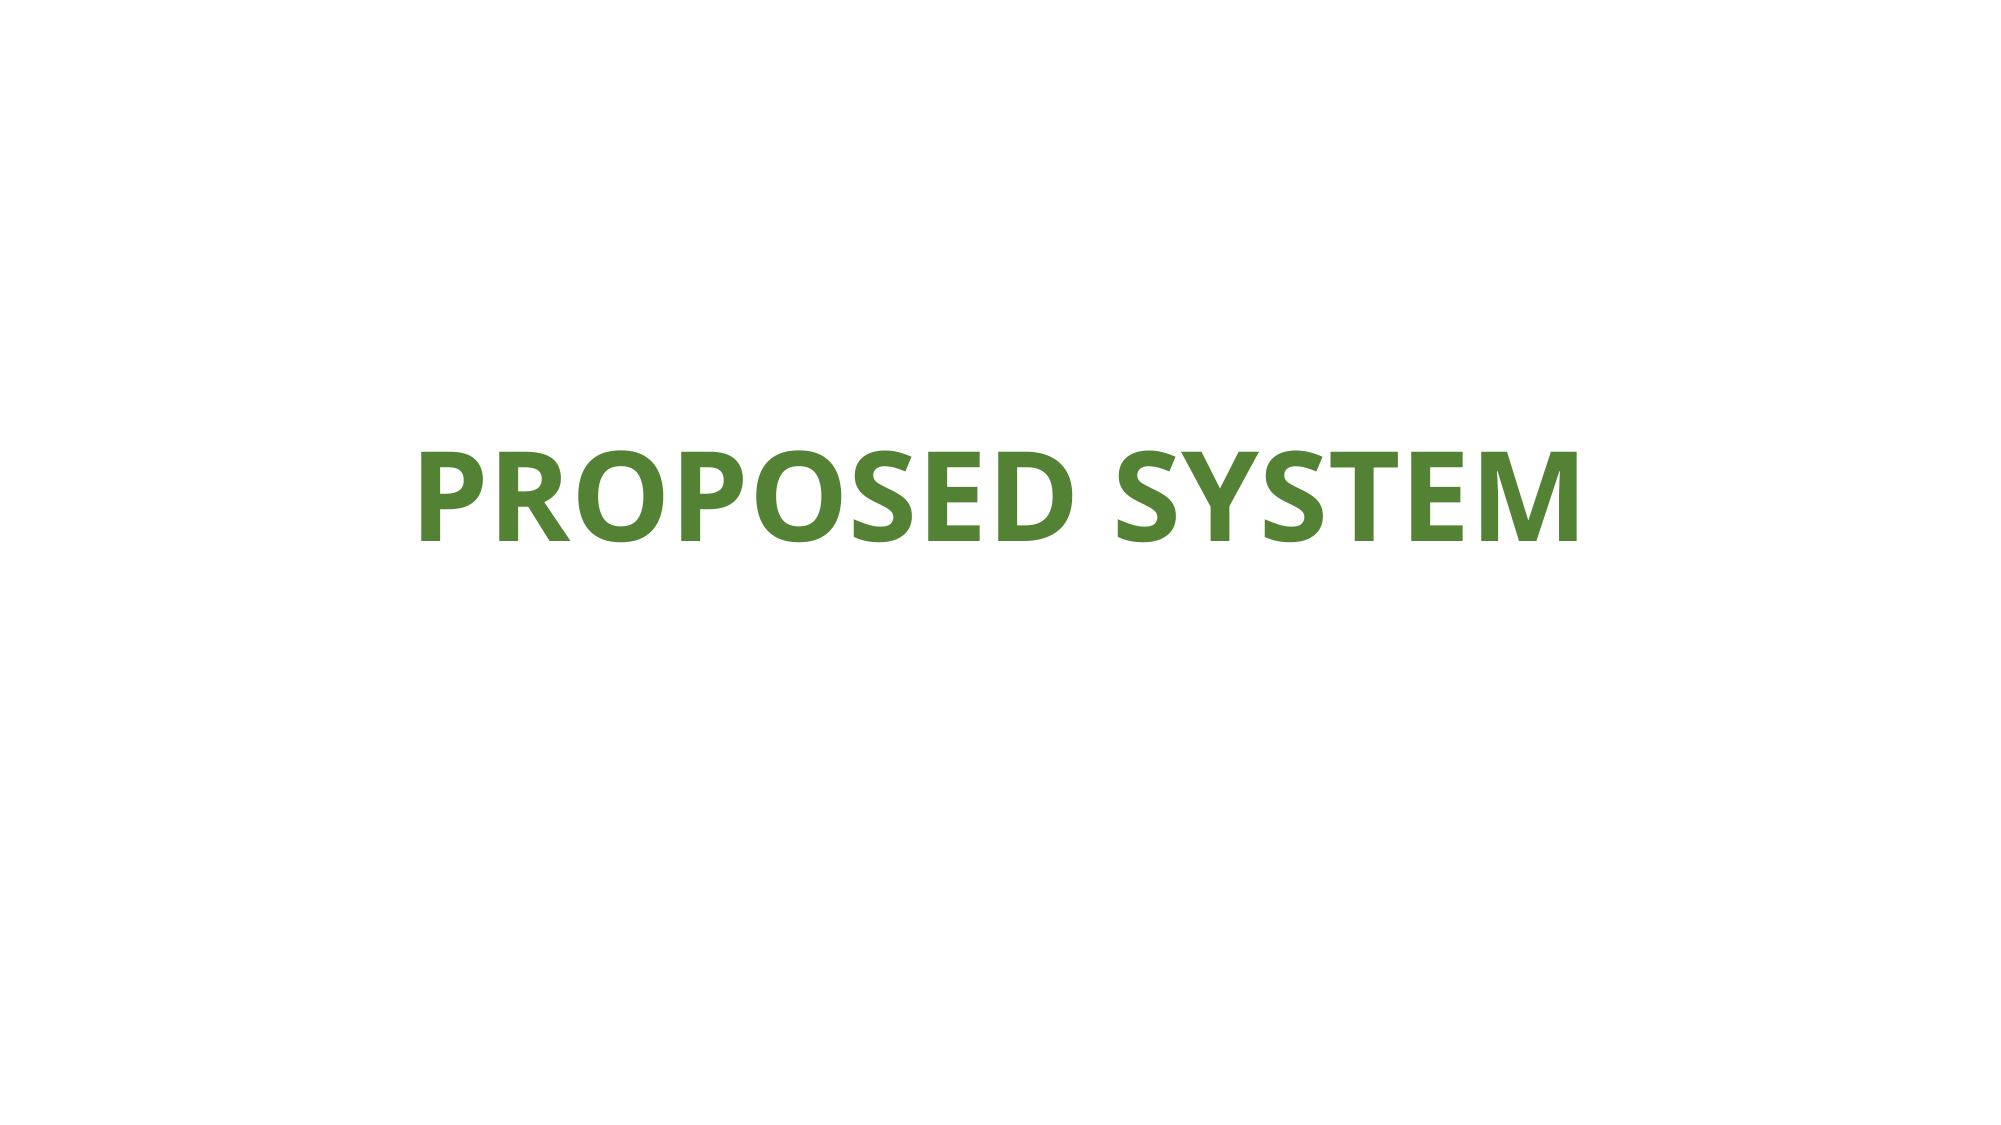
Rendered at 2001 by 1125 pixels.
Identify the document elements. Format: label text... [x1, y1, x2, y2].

title PROPOSED SYSTEM [249, 184, 1750, 576]
